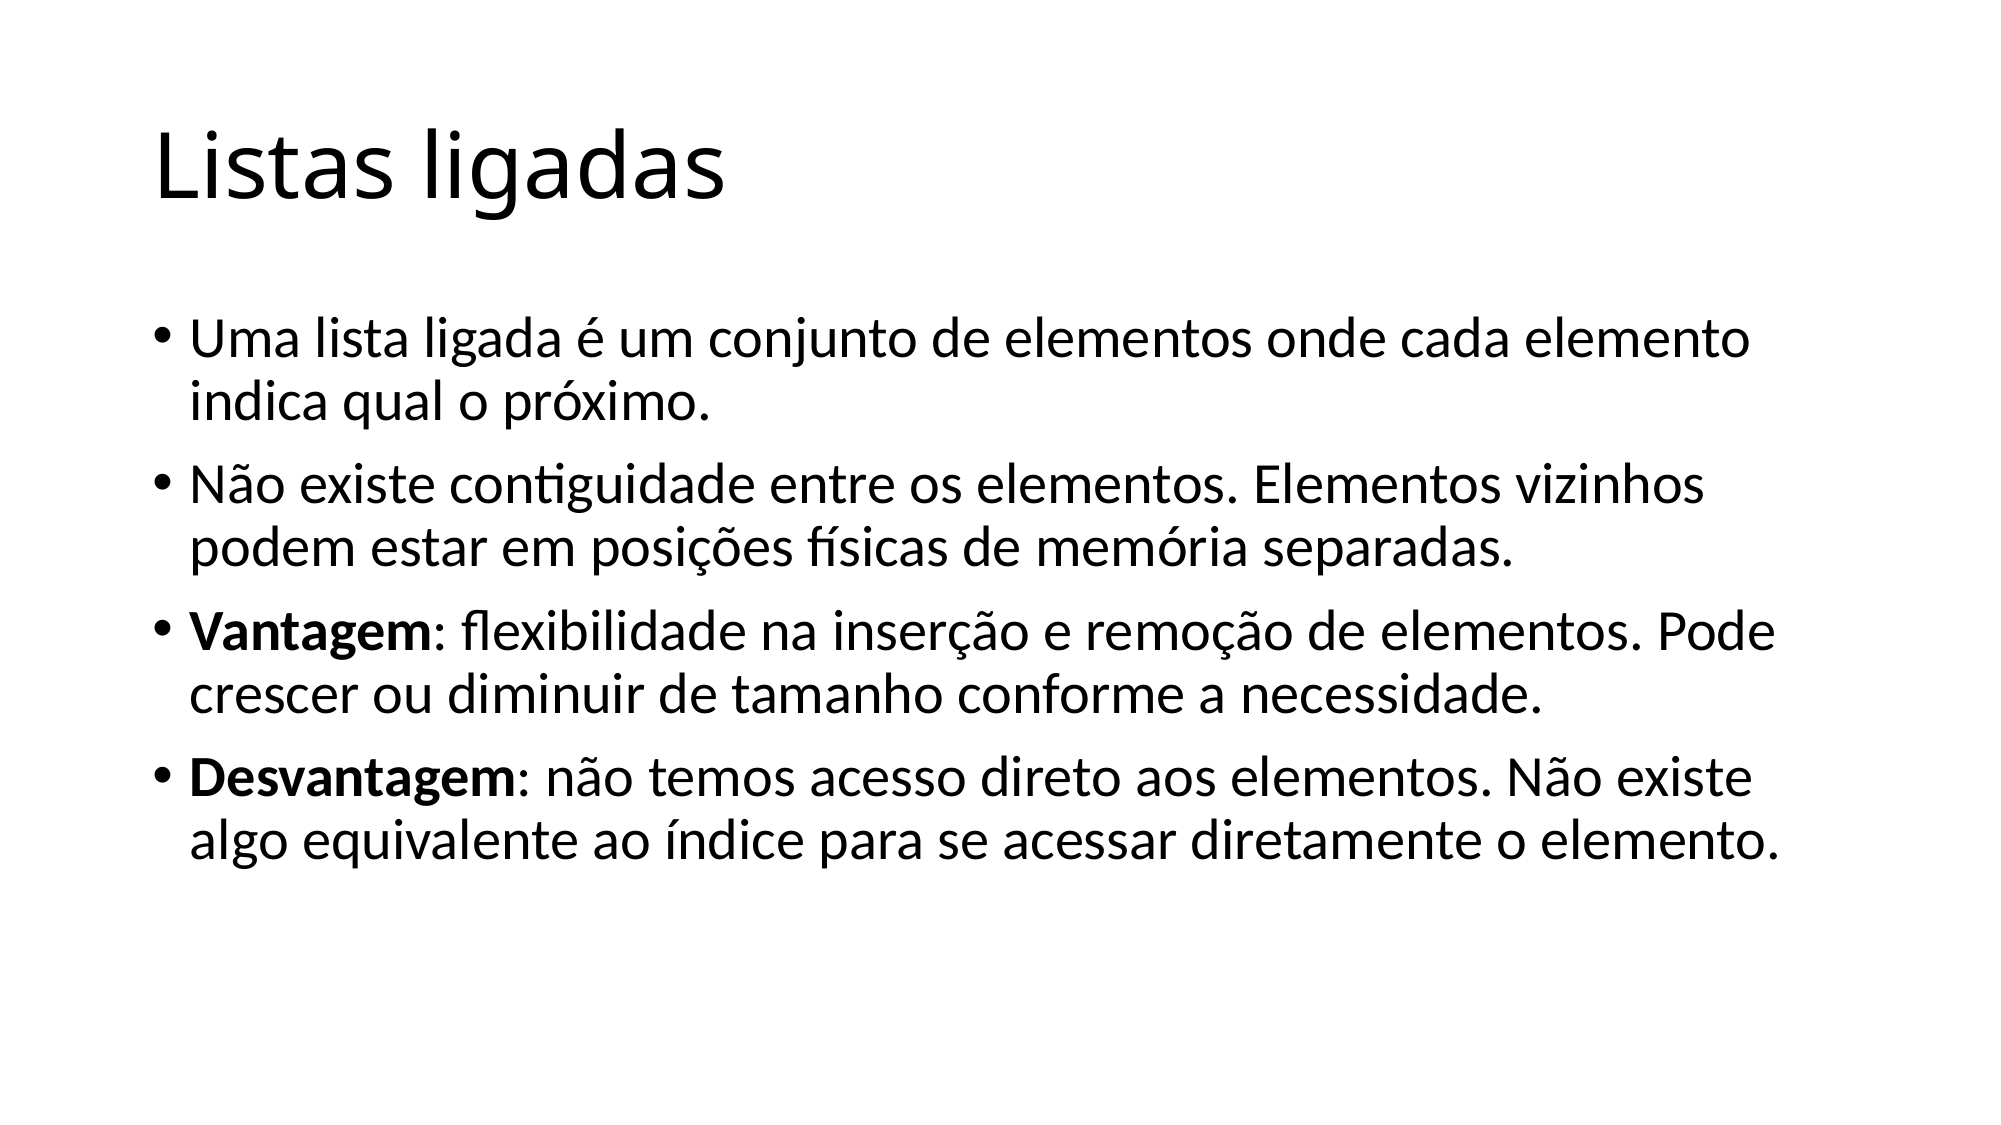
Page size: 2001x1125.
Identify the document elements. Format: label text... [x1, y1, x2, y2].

title Listas ligadas [137, 59, 1863, 278]
list Uma lista ligada é um conjunto de elementos onde cada elemento indica qual o próximo. Não existe contiguidade entre os elementos. Elementos vizinhos podem estar em posições físicas de memória separadas. Vantagem: flexibilidade na inserção e remoção de elementos. Pode crescer ou diminuir de tamanho conforme a necessidade. Desvantagem: não temos acesso direto aos elementos. Não existe algo equivalente ao índice para se acessar diretamente o elemento. [137, 299, 1863, 1014]
